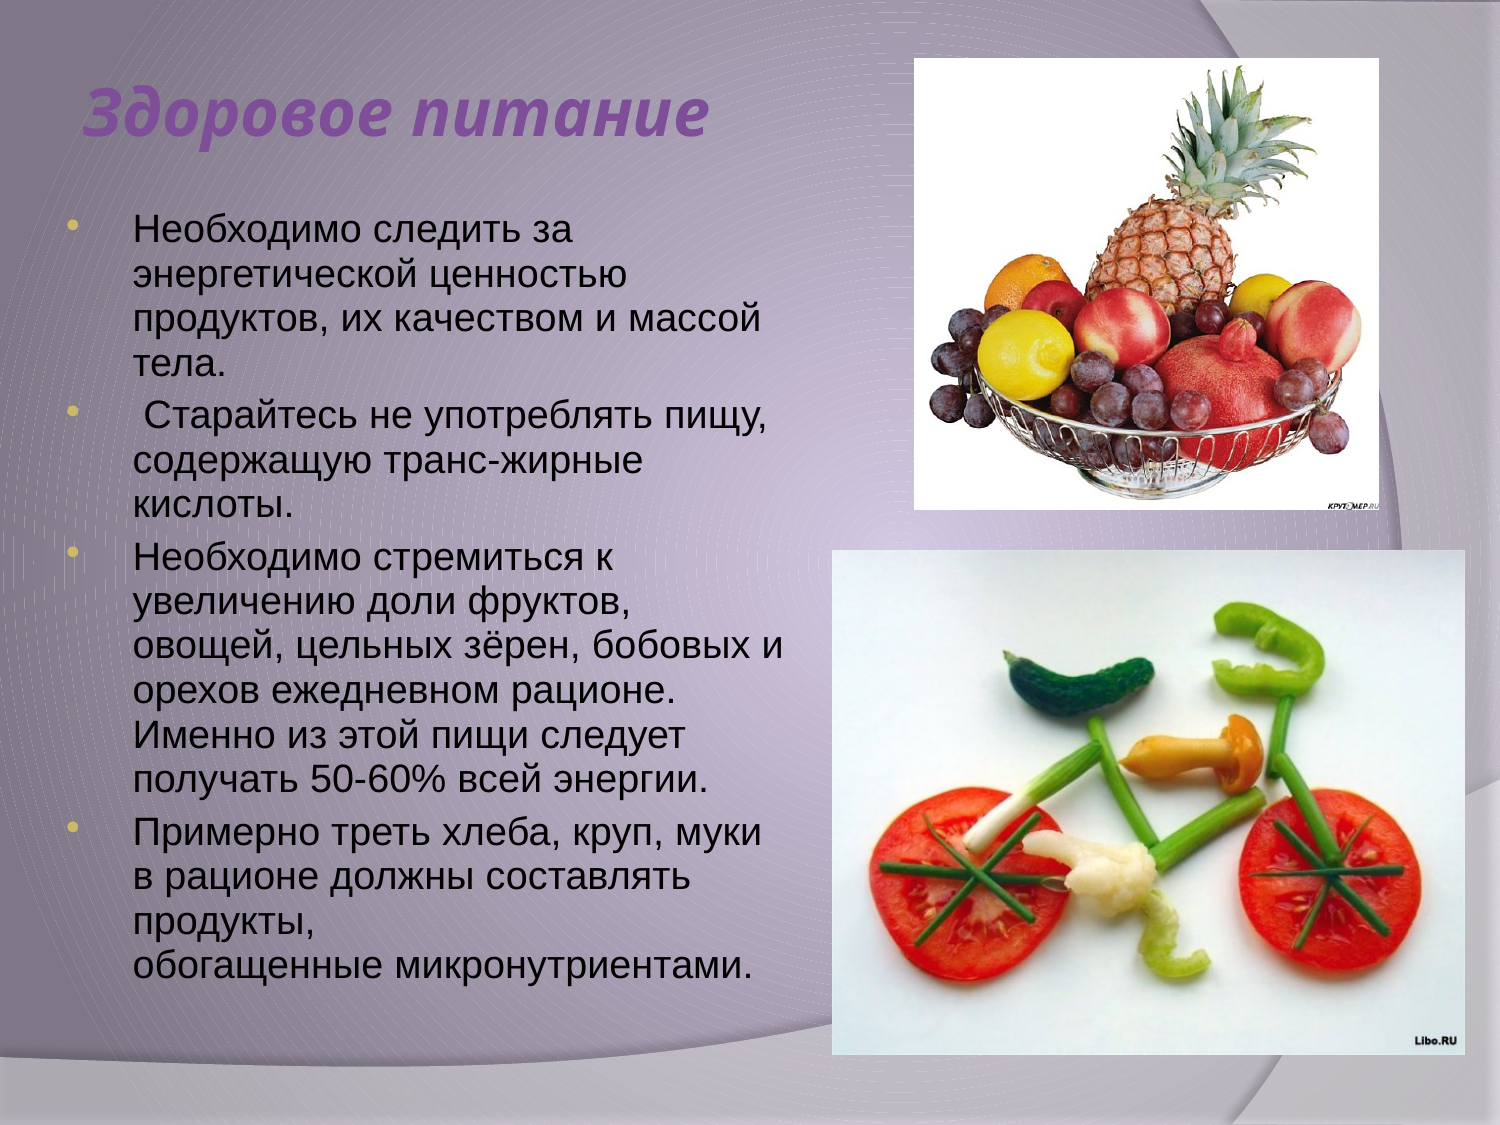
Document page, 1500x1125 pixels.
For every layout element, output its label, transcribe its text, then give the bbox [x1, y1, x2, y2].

picture [913, 58, 1380, 510]
list Необходимо следить за энергетической ценностью продуктов, их качеством и массой тела. Старайтесь не употреблять пищу, содержащую транс-жирные кислоты. Необходимо стремиться к увеличению доли фруктов, овощей, цельных зёрен, бобовых и орехов ежедневном рационе. Именно из этой пищи следует получать 50-60% всей энергии. Примерно треть хлеба, круп, муки в рационе должны составлять продукты, обогащенные микронутриентами. [46, 199, 804, 1005]
title Здоровое питание [75, 45, 1300, 176]
picture [831, 550, 1465, 1055]
